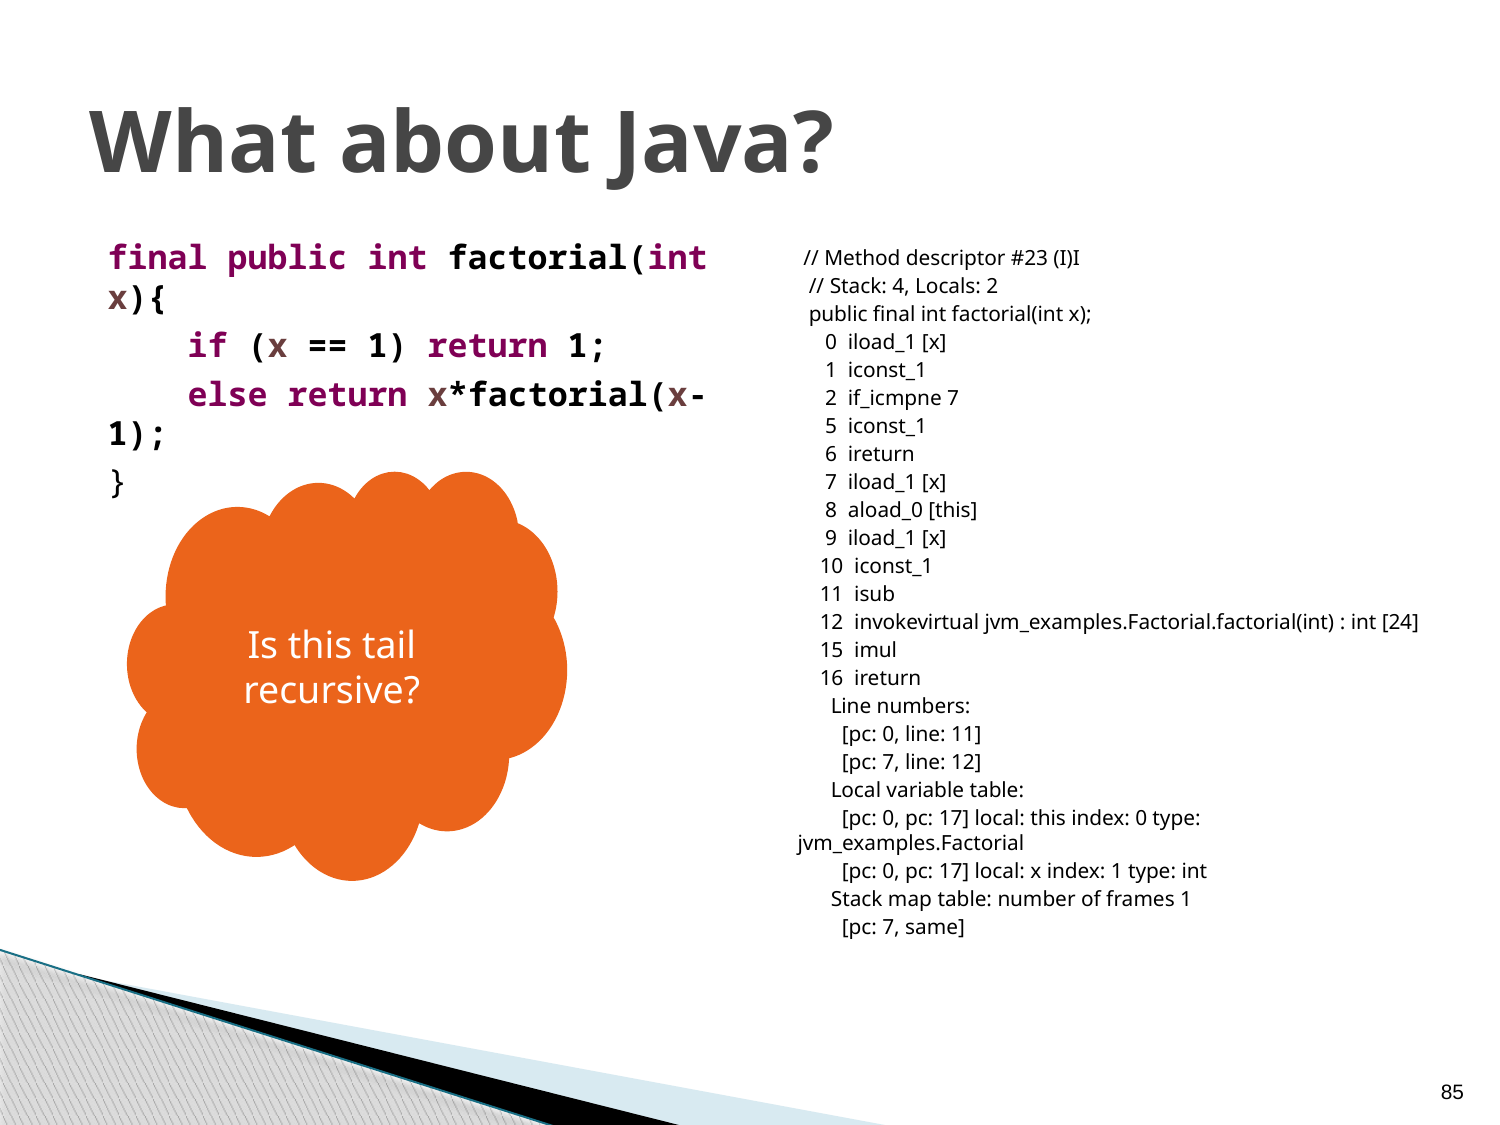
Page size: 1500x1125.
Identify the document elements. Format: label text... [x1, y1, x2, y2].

slide_number 85 [1418, 1051, 1479, 1112]
text_box final public int factorial(int x){ if (x == 1) return 1; else return x*factorial(x-1); } [74, 229, 750, 972]
text_box Is this tail recursive? [126, 471, 568, 881]
title What about Java? [75, 45, 1425, 233]
list // Method descriptor #23 (I)I // Stack: 4, Locals: 2 public final int factorial(int x); 0 iload_1 [x] 1 iconst_1 2 if_icmpne 7 5 iconst_1 6 ireturn 7 iload_1 [x] 8 aload_0 [this] 9 iload_1 [x] 10 iconst_1 11 isub 12 invokevirtual jvm_examples.Factorial.factorial(int) : int [24] 15 imul 16 ireturn Line numbers: [pc: 0, line: 11] [pc: 7, line: 12] Local variable table: [pc: 0, pc: 17] local: this index: 0 type: jvm_examples.Factorial [pc: 0, pc: 17] local: x index: 1 type: int Stack map table: number of frames 1 [pc: 7, same] [762, 237, 1438, 980]
